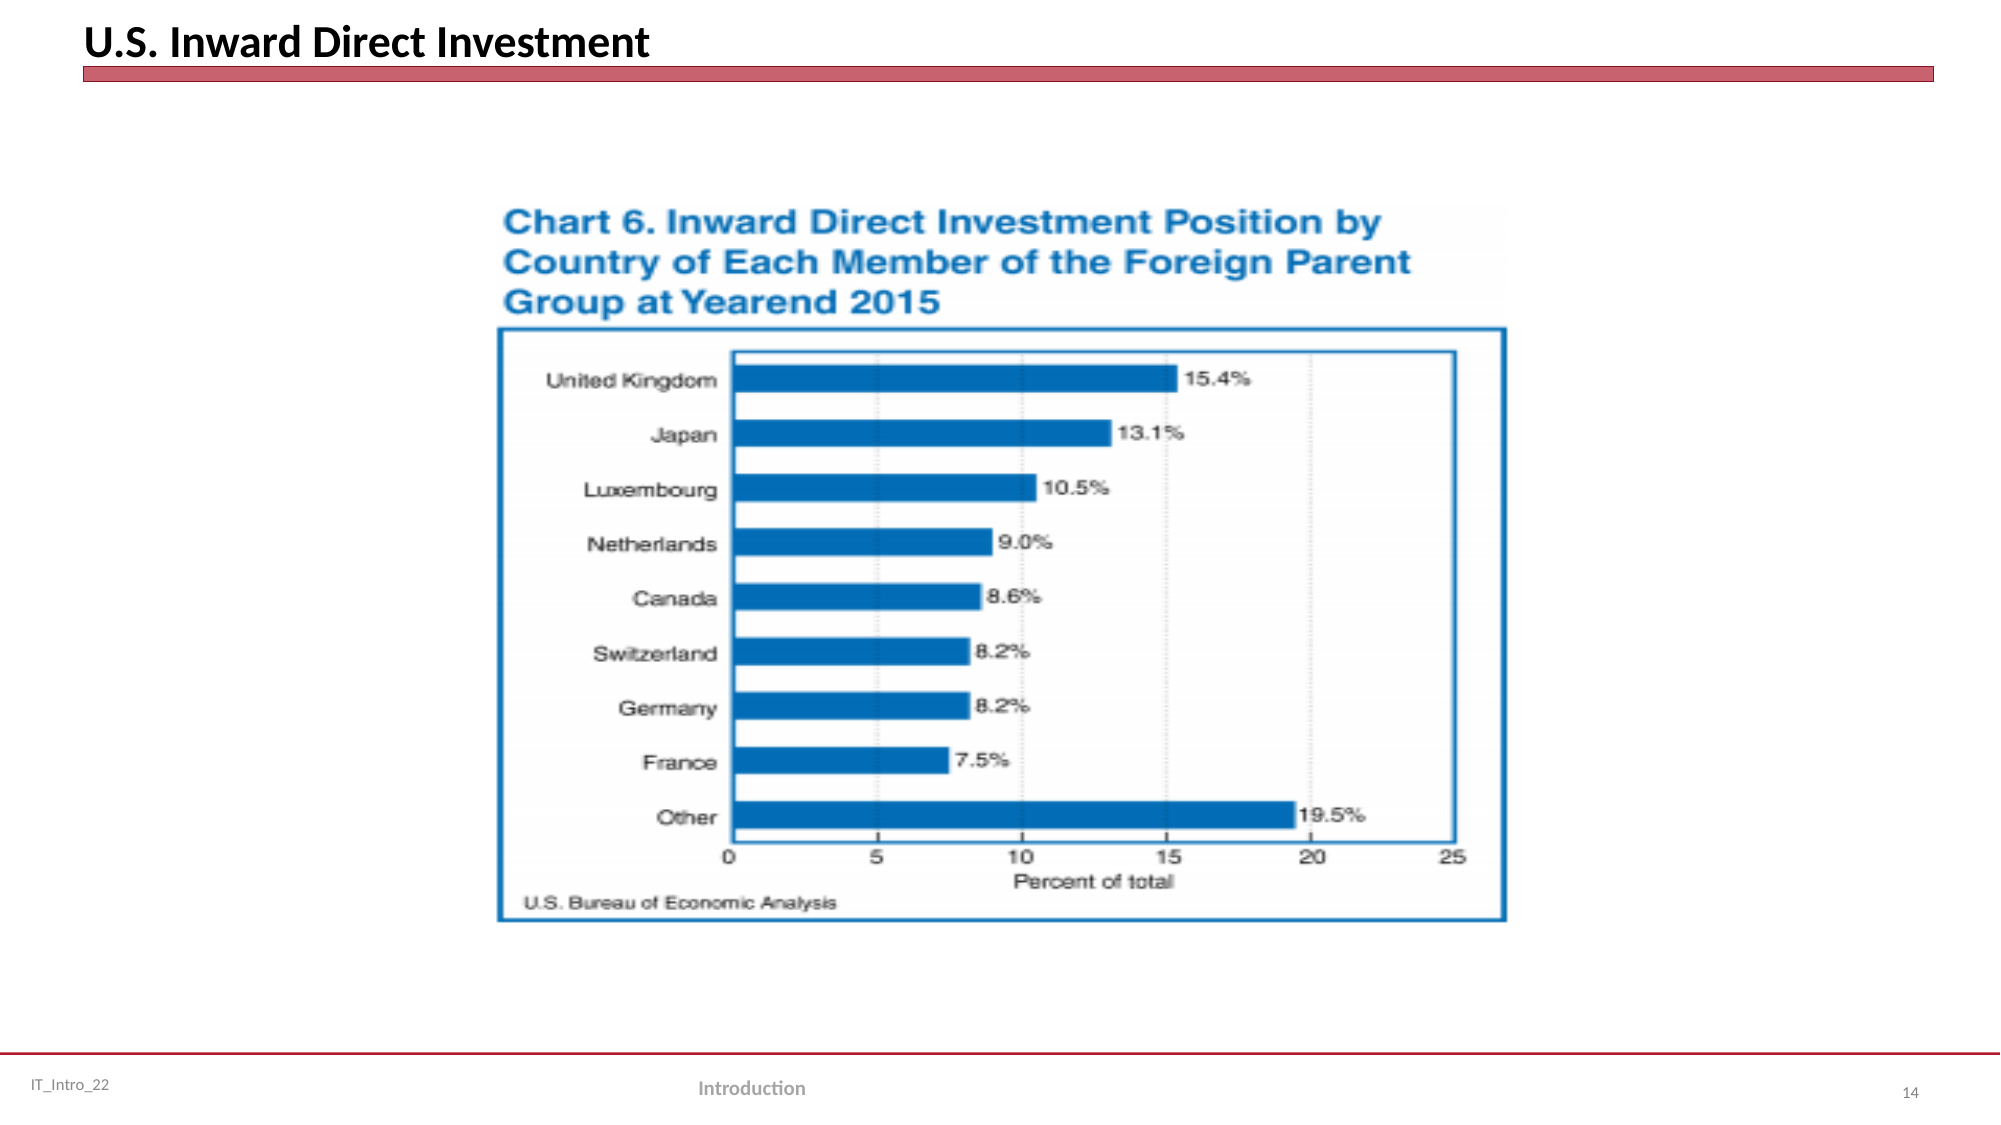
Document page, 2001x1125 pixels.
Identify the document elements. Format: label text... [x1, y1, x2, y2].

picture [470, 197, 1530, 931]
footer Introduction [683, 1056, 1317, 1117]
title U.S. Inward Direct Investment [83, 6, 1935, 67]
slide_number 14 [1834, 1061, 1934, 1122]
